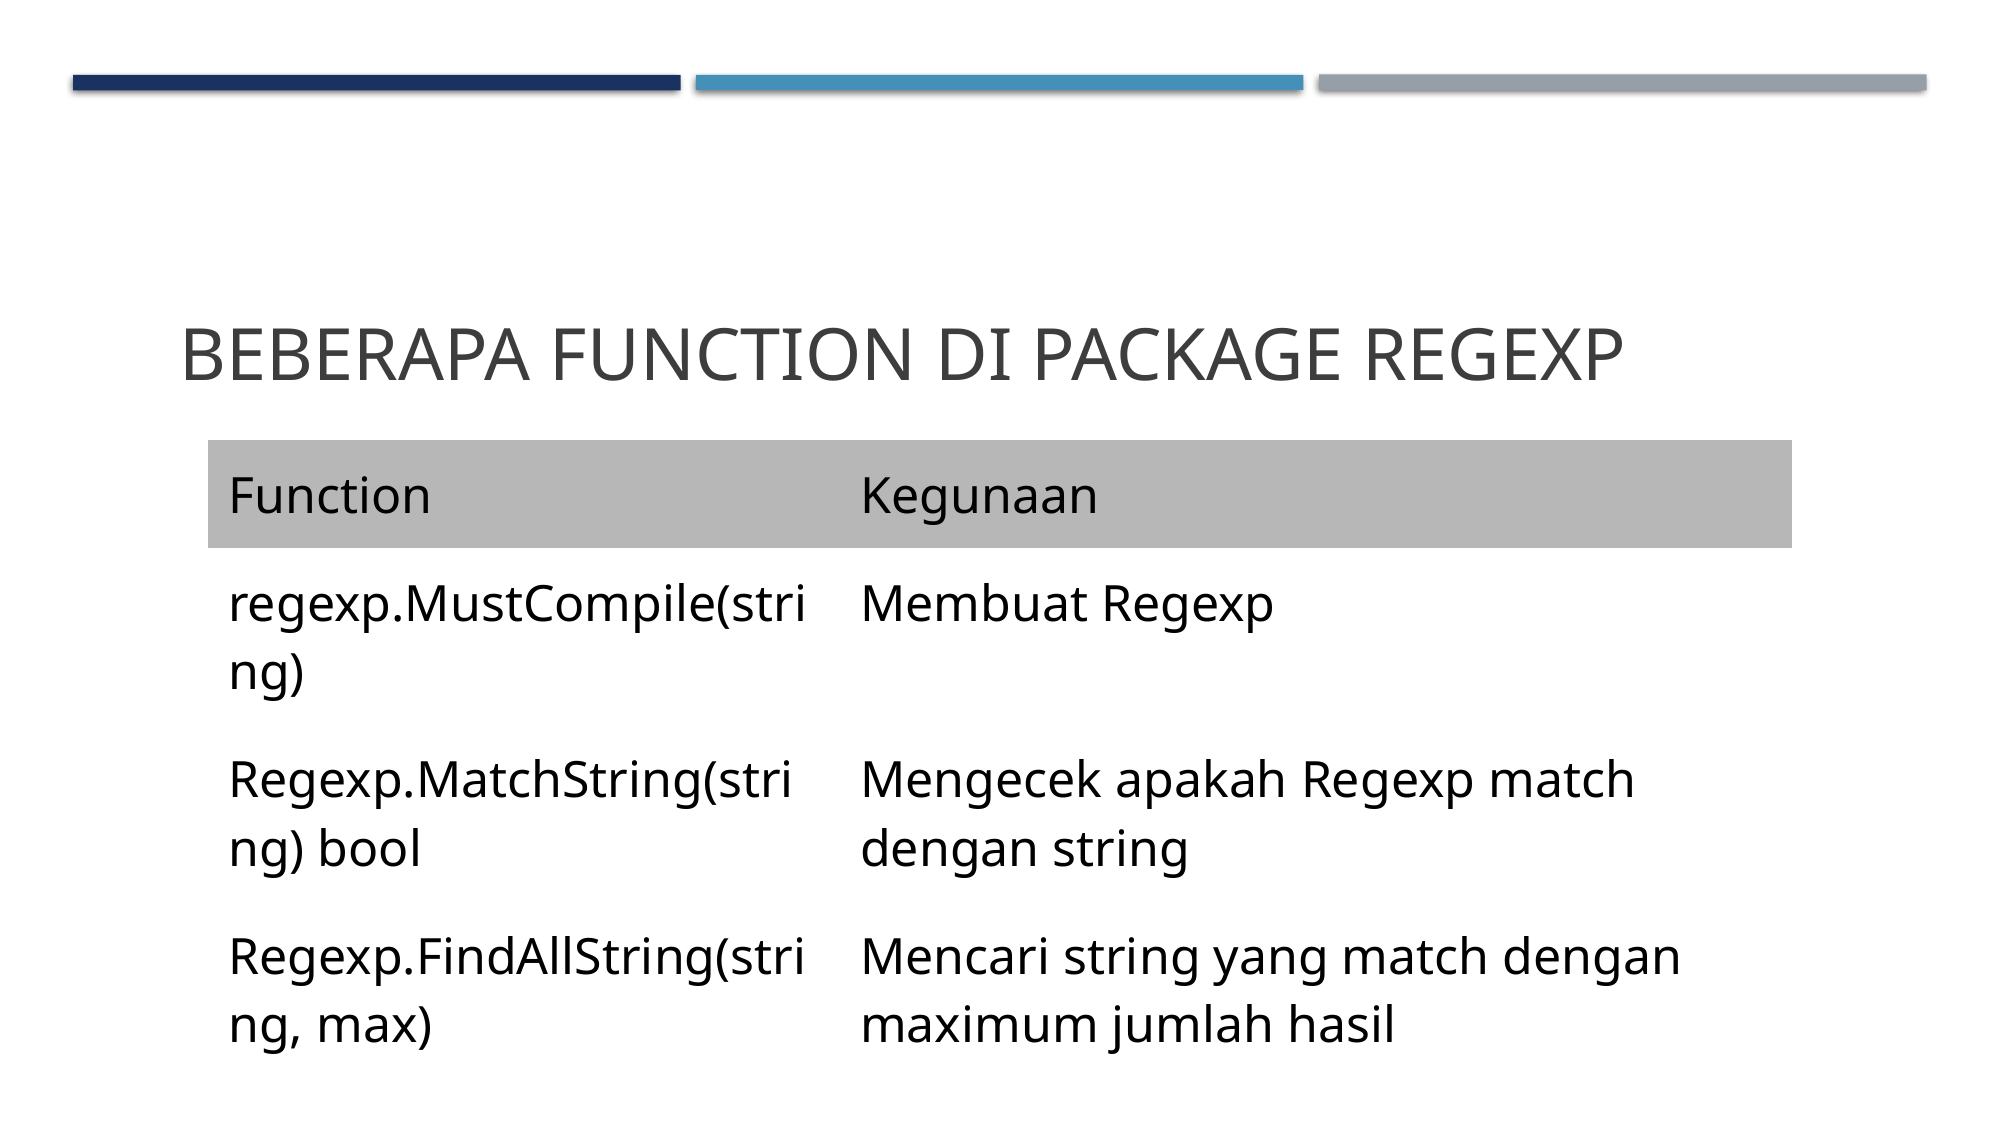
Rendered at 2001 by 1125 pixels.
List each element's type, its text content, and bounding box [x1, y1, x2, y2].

table_header Kegunaan [840, 440, 1792, 548]
table_cell Mengecek apakah Regexp match dengan string [840, 724, 1792, 901]
table_cell regexp.MustCompile(string) [208, 548, 840, 724]
table_header Function [208, 440, 840, 548]
table_cell Mencari string yang match dengan maximum jumlah hasil [840, 901, 1792, 1077]
table_cell Membuat Regexp [840, 548, 1792, 724]
table_cell Regexp.FindAllString(string, max) [208, 901, 840, 1077]
table_cell Regexp.MatchString(string) bool [208, 724, 840, 901]
title Beberapa Function di Package regexp [159, 288, 1842, 406]
